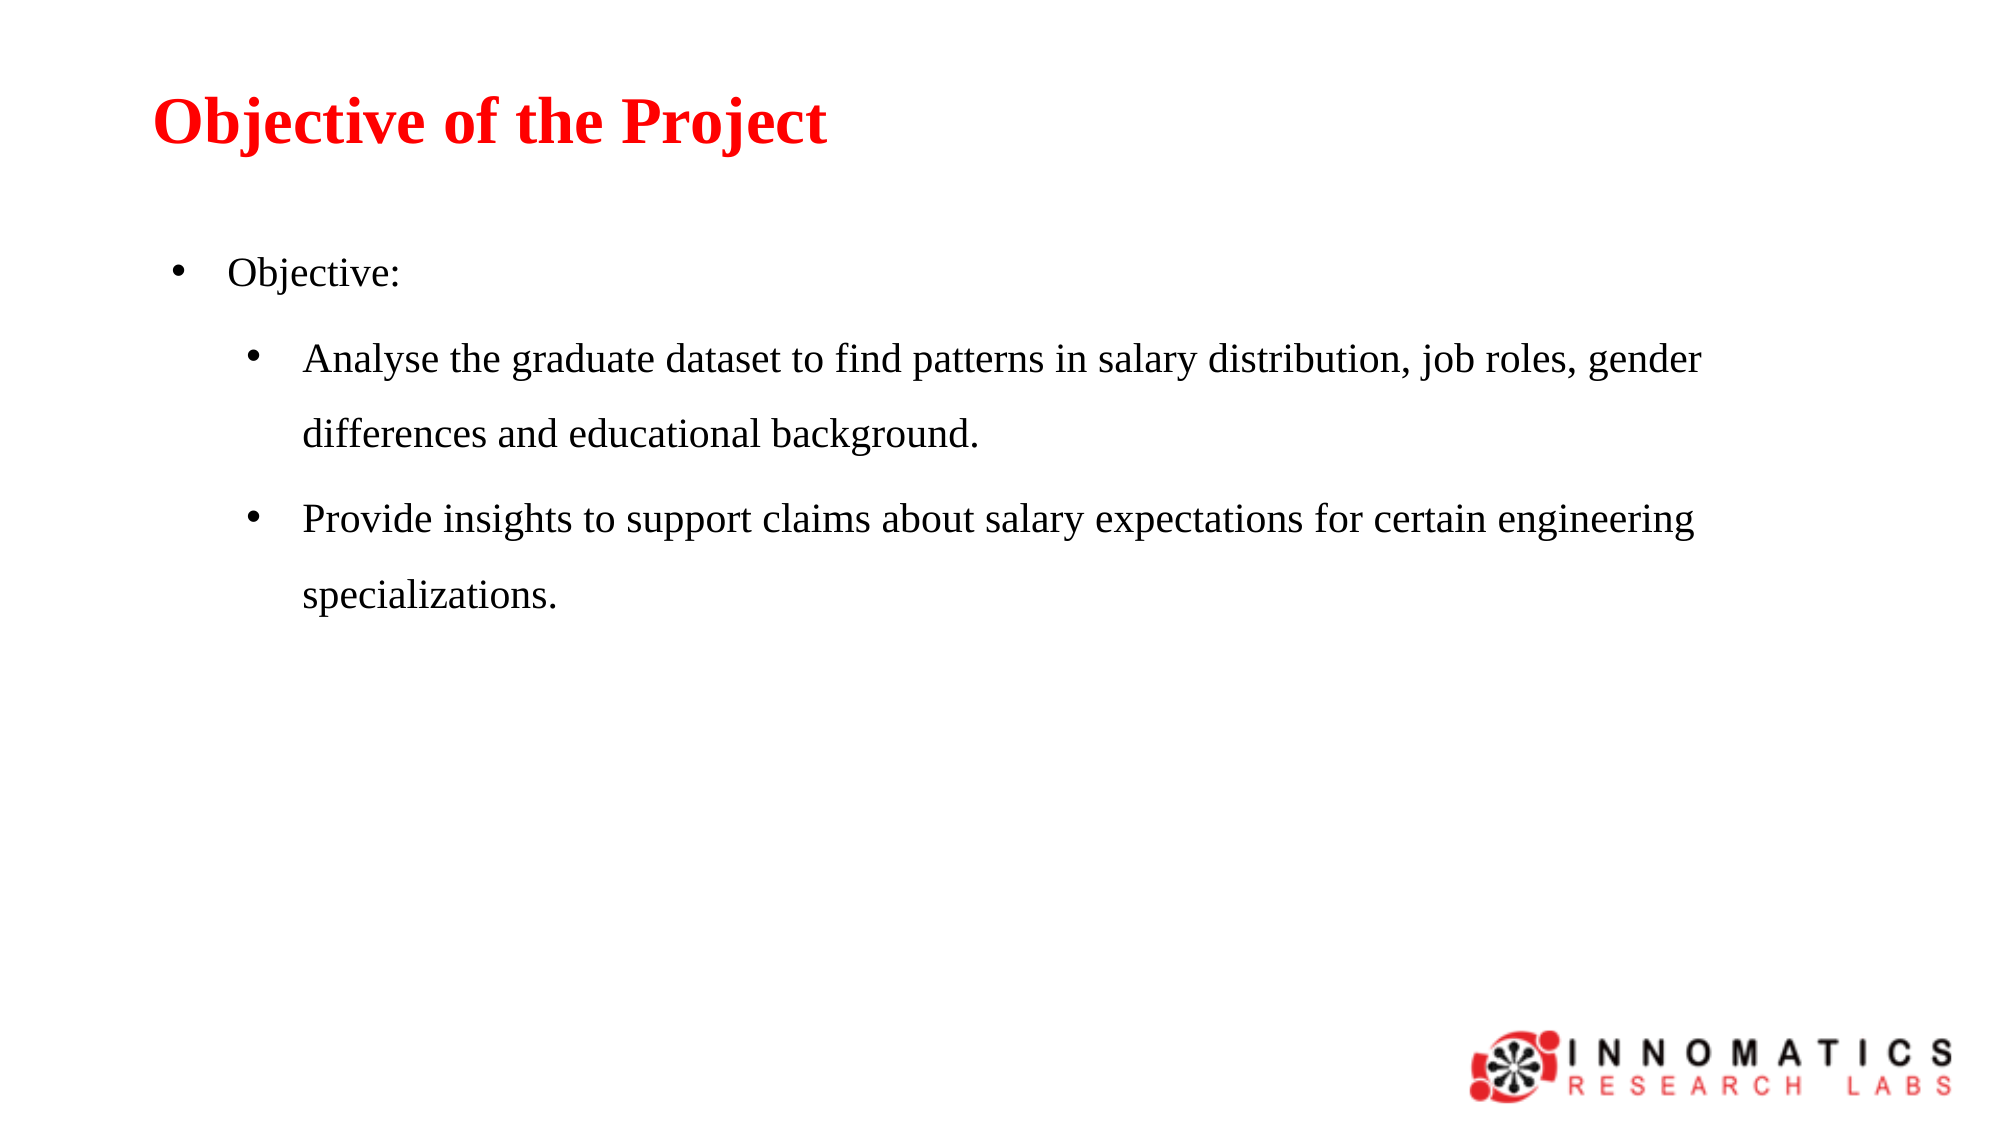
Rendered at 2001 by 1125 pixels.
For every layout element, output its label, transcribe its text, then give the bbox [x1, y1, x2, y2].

picture [1445, 1014, 1975, 1125]
title Objective of the Project [137, 59, 1863, 185]
list Objective: Analyse the graduate dataset to find patterns in salary distribution, job roles, gender differences and educational background. Provide insights to support claims about salary expectations for certain engineering specializations. [137, 212, 1863, 1014]
